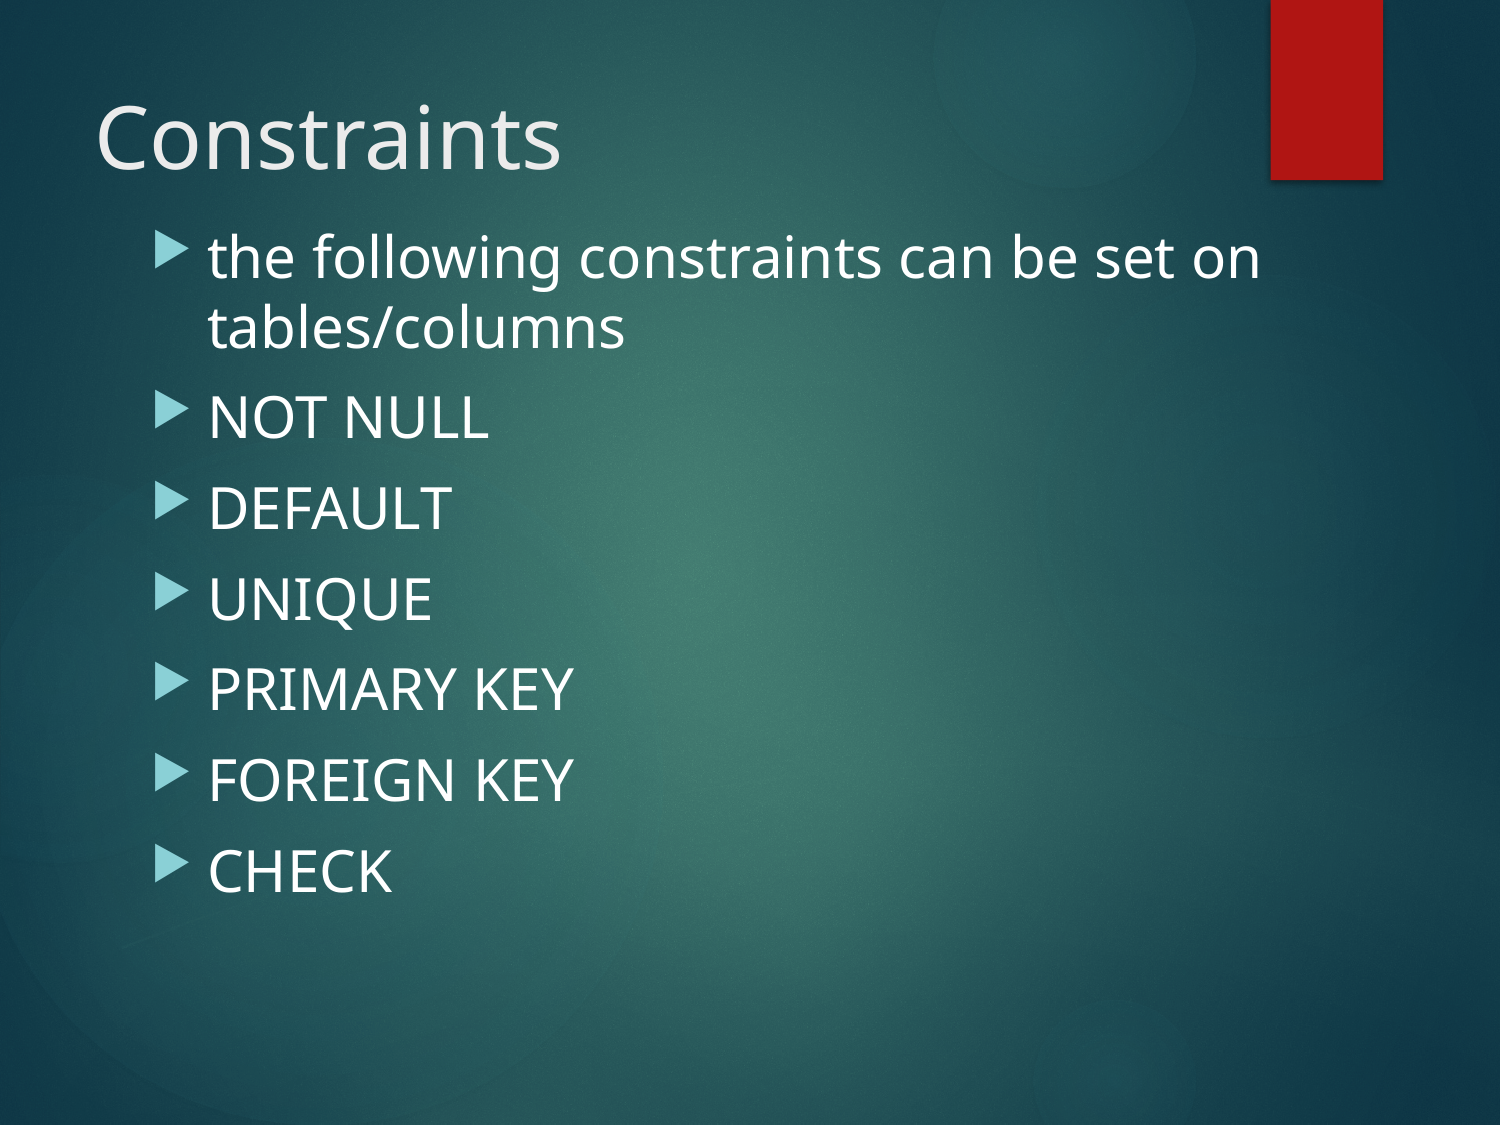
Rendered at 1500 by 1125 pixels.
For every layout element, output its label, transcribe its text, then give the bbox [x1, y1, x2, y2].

list the following constraints can be set on tables/columns NOT NULL DEFAULT UNIQUE PRIMARY KEY FOREIGN KEY CHECK [135, 212, 1300, 1025]
title Constraints [79, 74, 1237, 304]
